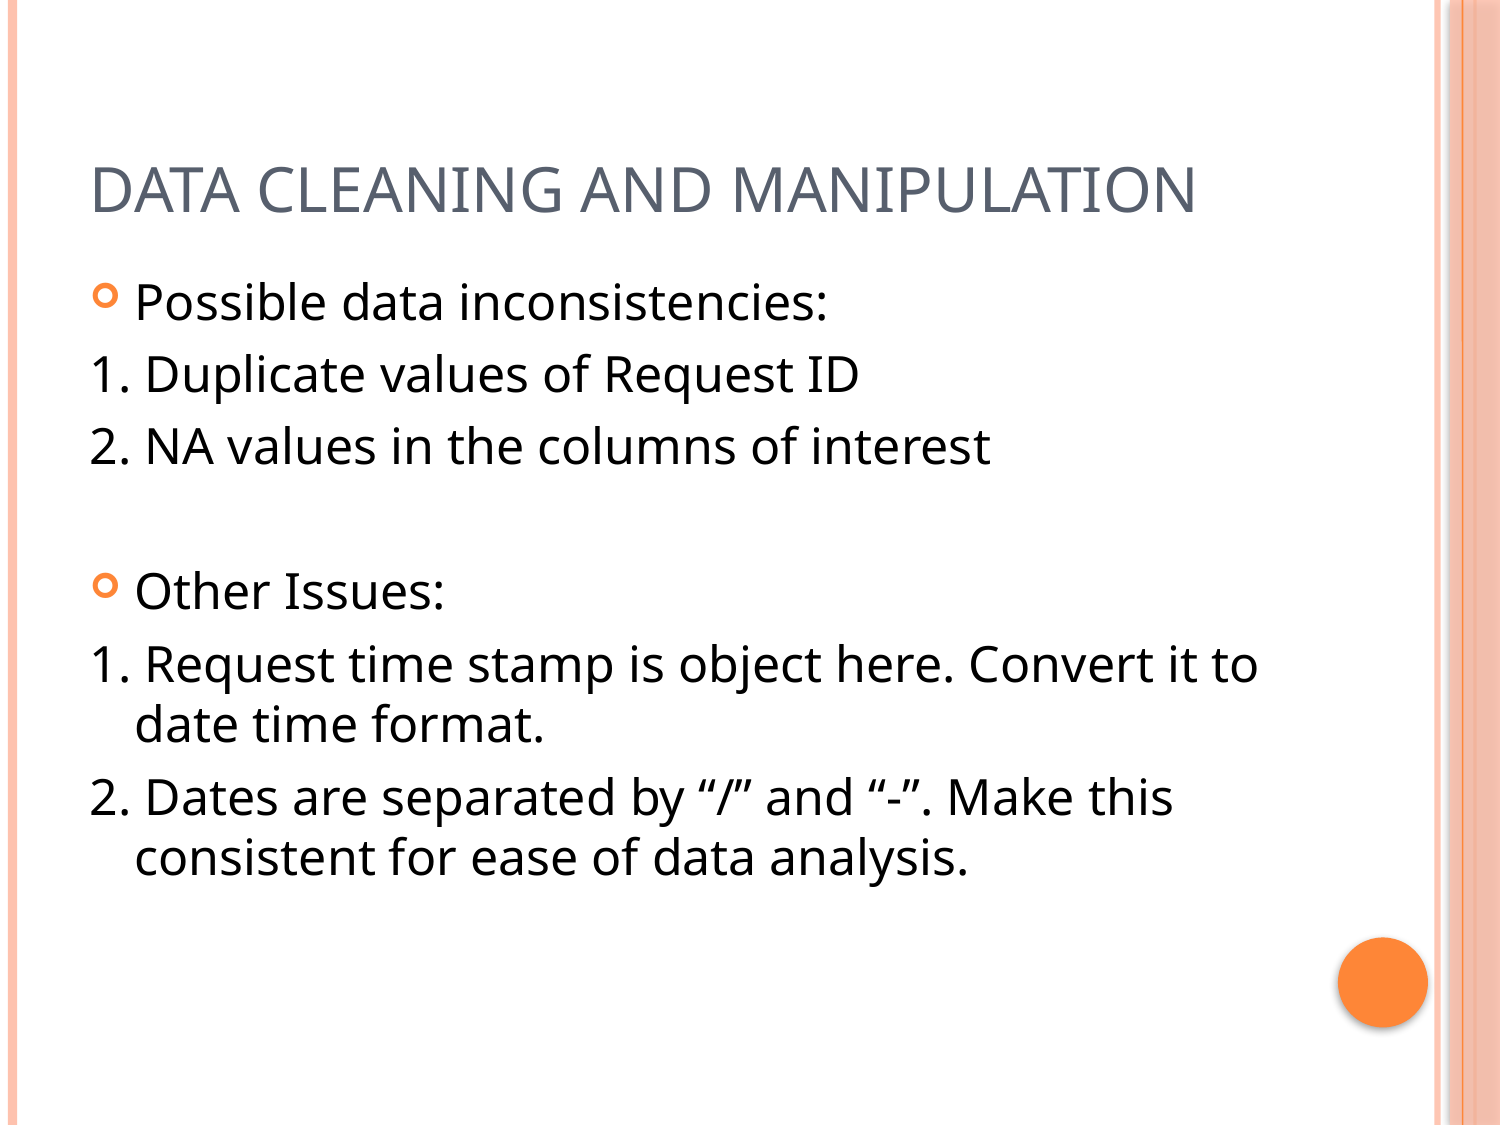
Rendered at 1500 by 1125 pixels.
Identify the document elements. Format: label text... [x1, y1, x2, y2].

title Data Cleaning and Manipulation [75, 45, 1300, 233]
list Possible data inconsistencies: 1. Duplicate values of Request ID 2. NA values in the columns of interest Other Issues: 1. Request time stamp is object here. Convert it to date time format. 2. Dates are separated by “/” and “-”. Make this consistent for ease of data analysis. [75, 262, 1300, 1062]
